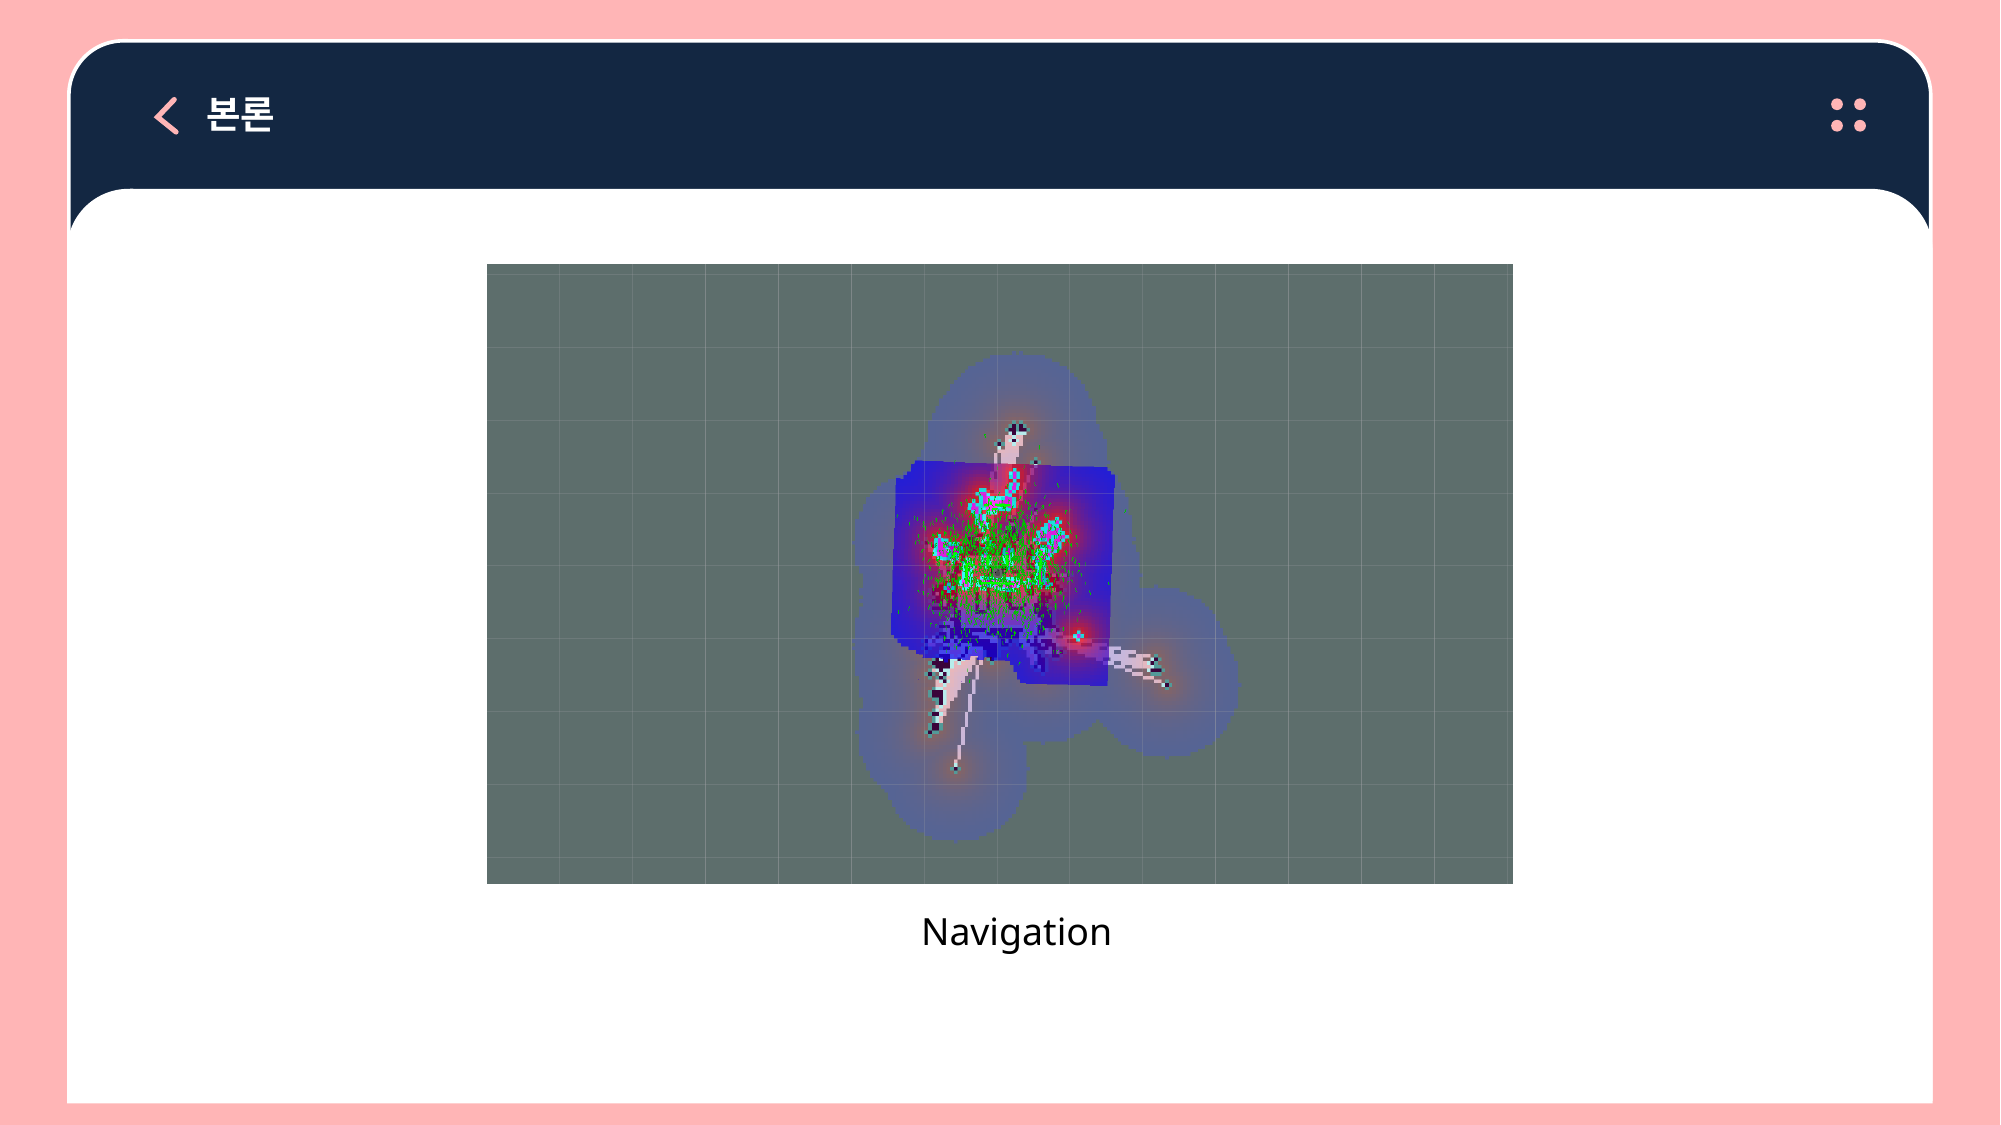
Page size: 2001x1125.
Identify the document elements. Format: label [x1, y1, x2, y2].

text_box [68, 40, 1931, 1102]
picture [487, 264, 1513, 884]
